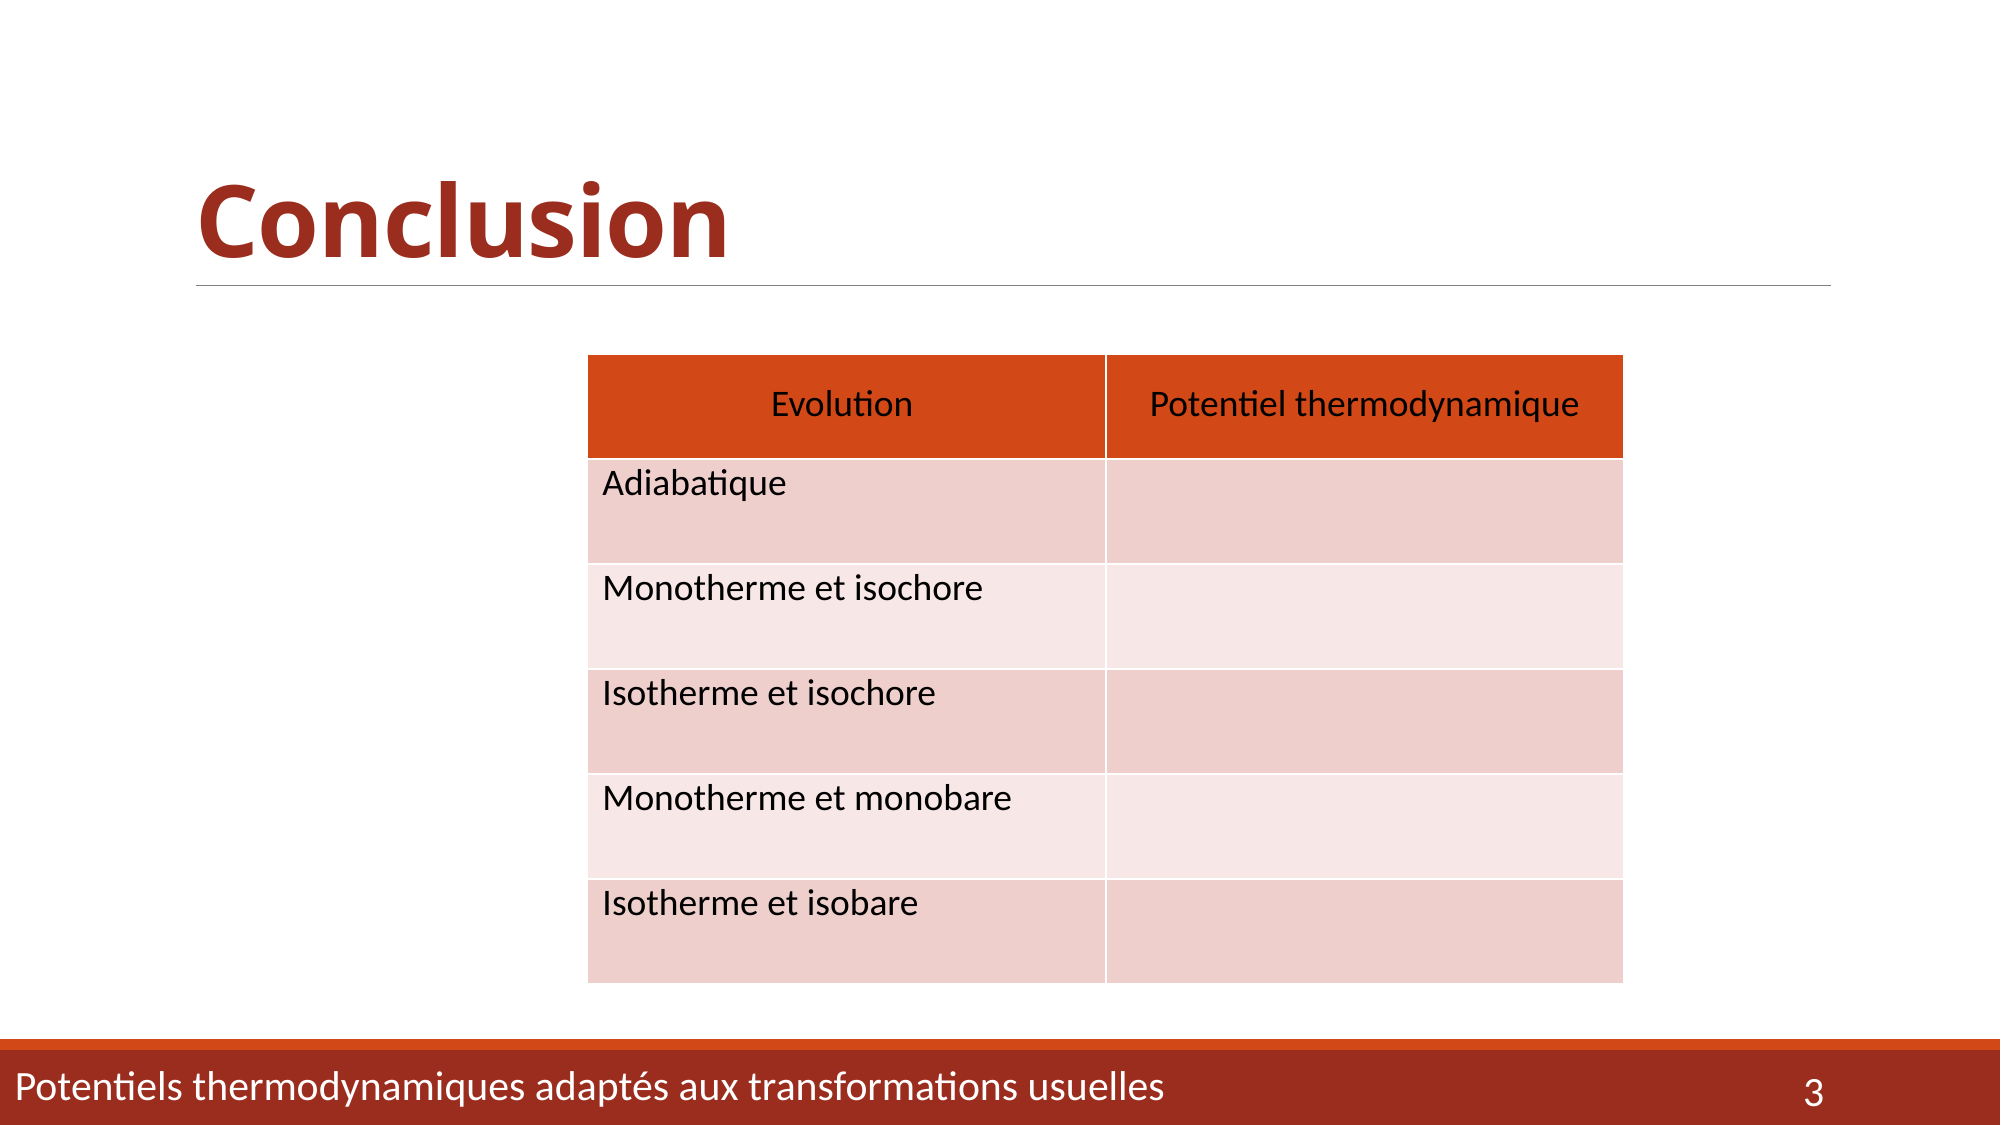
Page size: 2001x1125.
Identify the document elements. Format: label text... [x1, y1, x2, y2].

slide_number 3 [1771, 1059, 1840, 1120]
text_box Potentiels thermodynamiques adaptés aux transformations usuelles [0, 1056, 1771, 1125]
title Conclusion [180, 47, 1830, 285]
